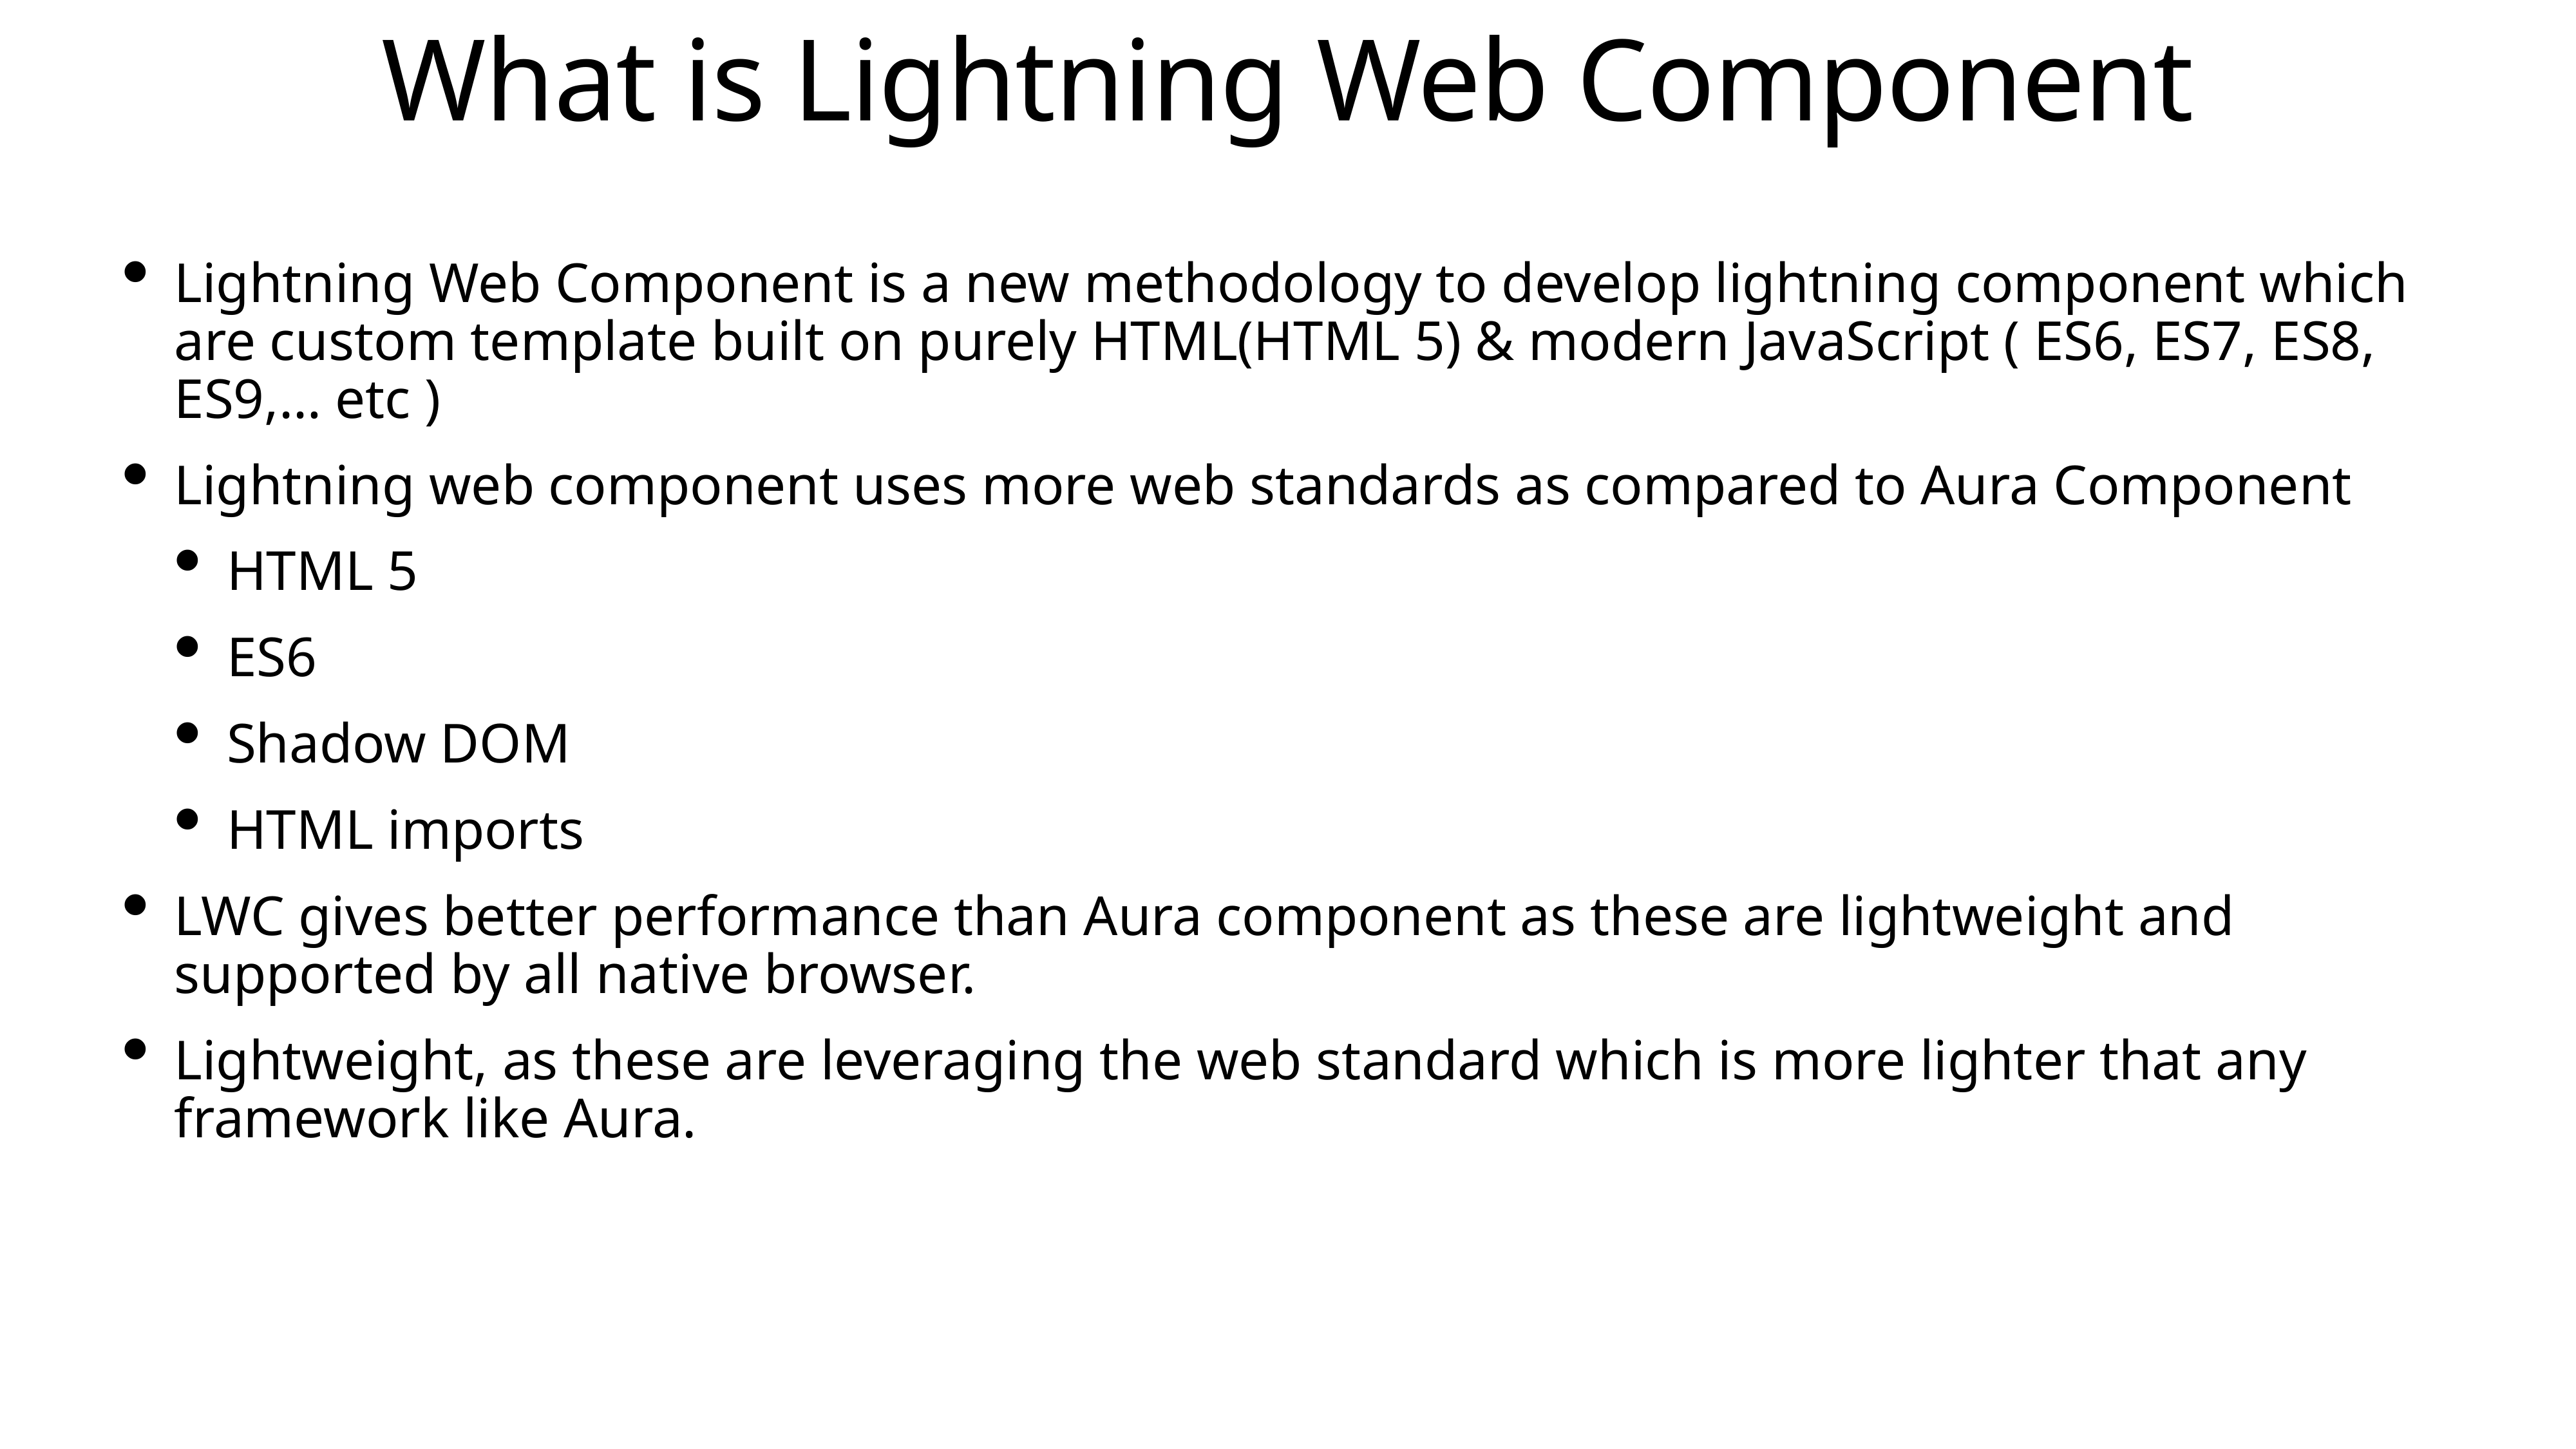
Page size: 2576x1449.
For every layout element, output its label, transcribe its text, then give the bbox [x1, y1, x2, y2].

title What is Lightning Web Component [128, 28, 2448, 212]
list Lightning Web Component is a new methodology to develop lightning component which are custom template built on purely HTML(HTML 5) & modern JavaScript ( ES6, ES7, ES8, ES9,… etc ) Lightning web component uses more web standards as compared to Aura Component HTML 5 ES6 Shadow DOM HTML imports LWC gives better performance than Aura component as these are lightweight and supported by all native browser. Lightweight, as these are leveraging the web standard which is more lighter that any framework like Aura. [116, 250, 2497, 1348]
